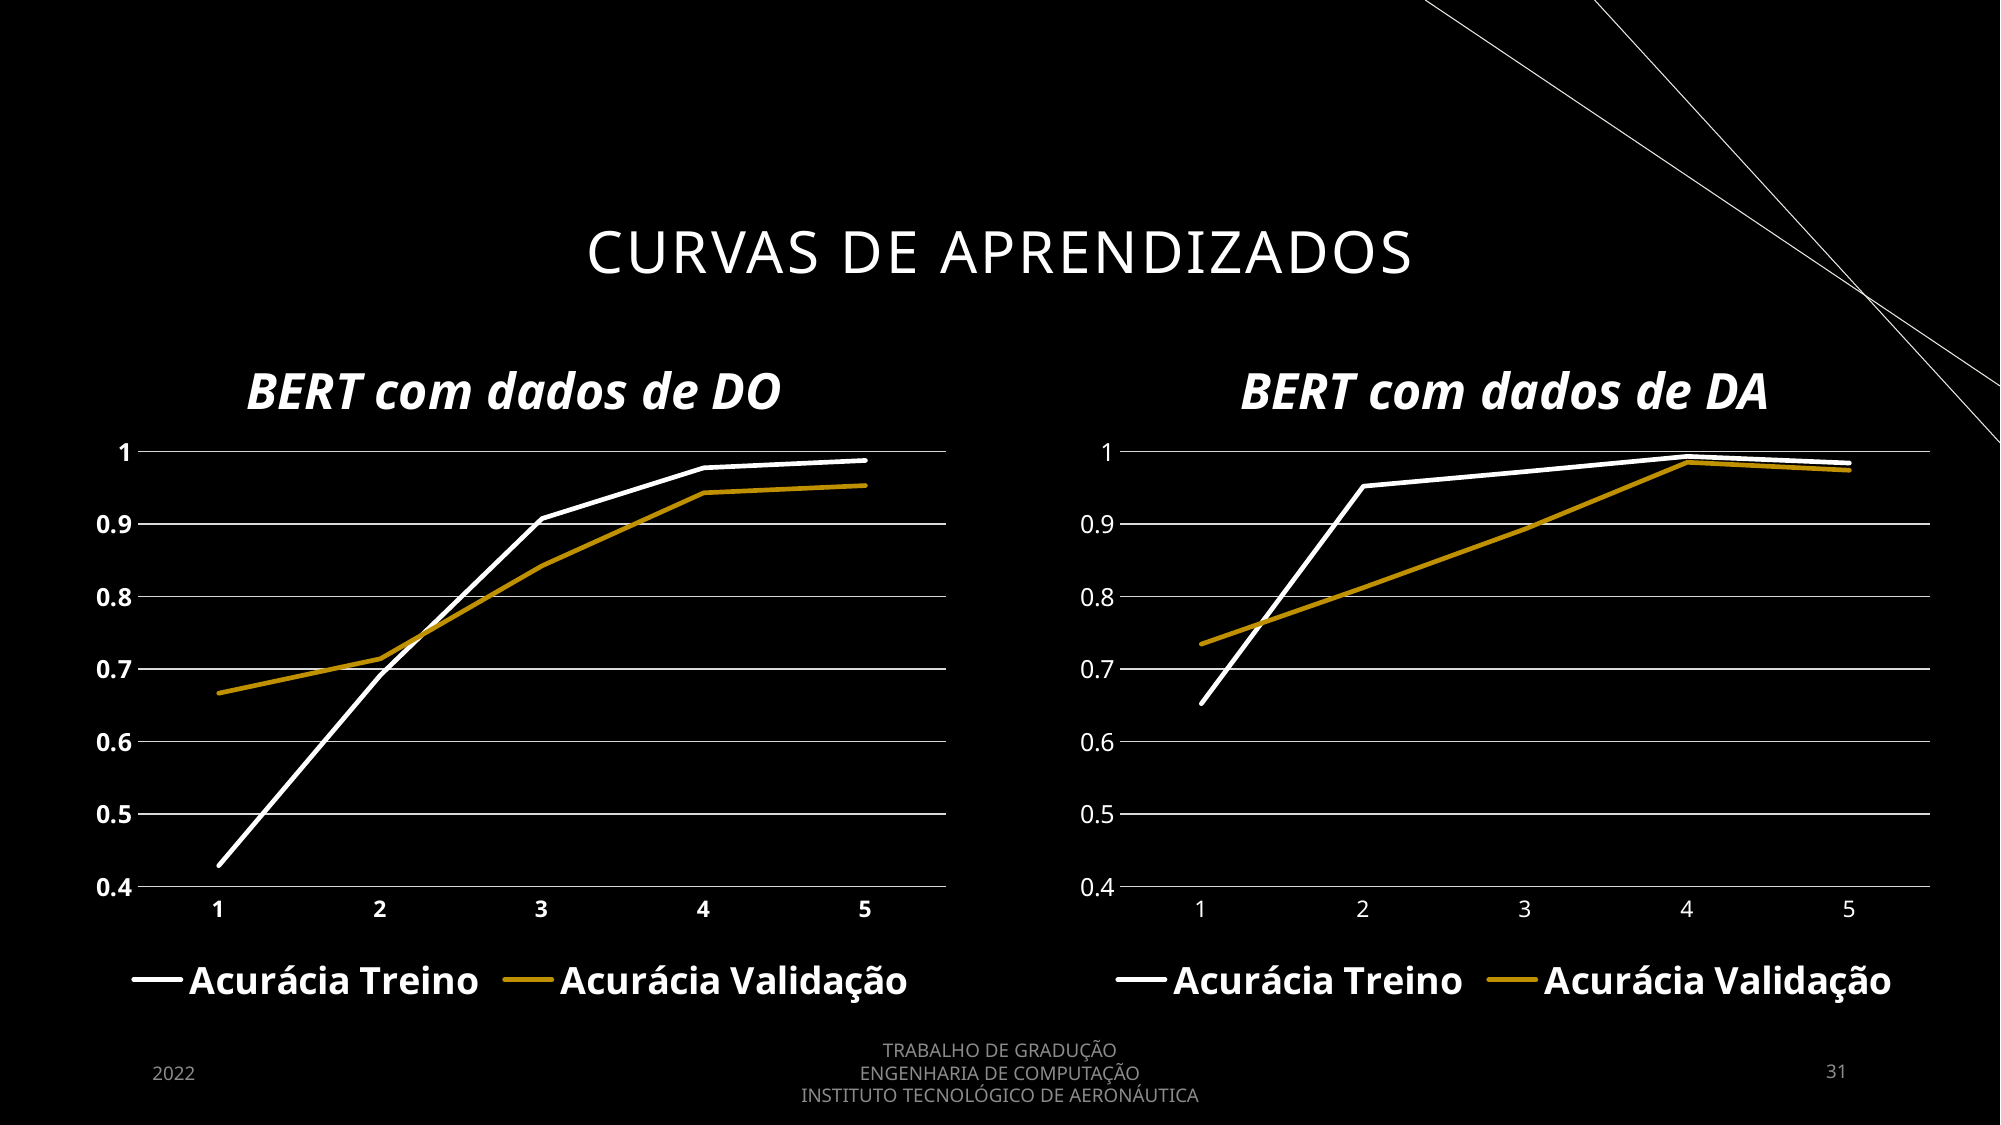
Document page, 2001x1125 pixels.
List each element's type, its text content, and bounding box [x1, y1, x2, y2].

chart [78, 422, 964, 1014]
slide_number 31 [1412, 1042, 1863, 1103]
chart [1062, 422, 1949, 1014]
title CURVAS DE APRENDIZADOS [309, 146, 1691, 364]
footer TRABALHO DE GRADUÇÃO ENGENHARIA DE COMPUTAÇÃO INSTITUTO TECNOLÓGICO DE AERONÁUTICA [662, 1042, 1338, 1103]
slide_number 2022 [137, 1042, 588, 1103]
text_box BERT com dados de DO [48, 358, 994, 438]
text_box BERT com dados de DA [1032, 358, 1978, 438]
